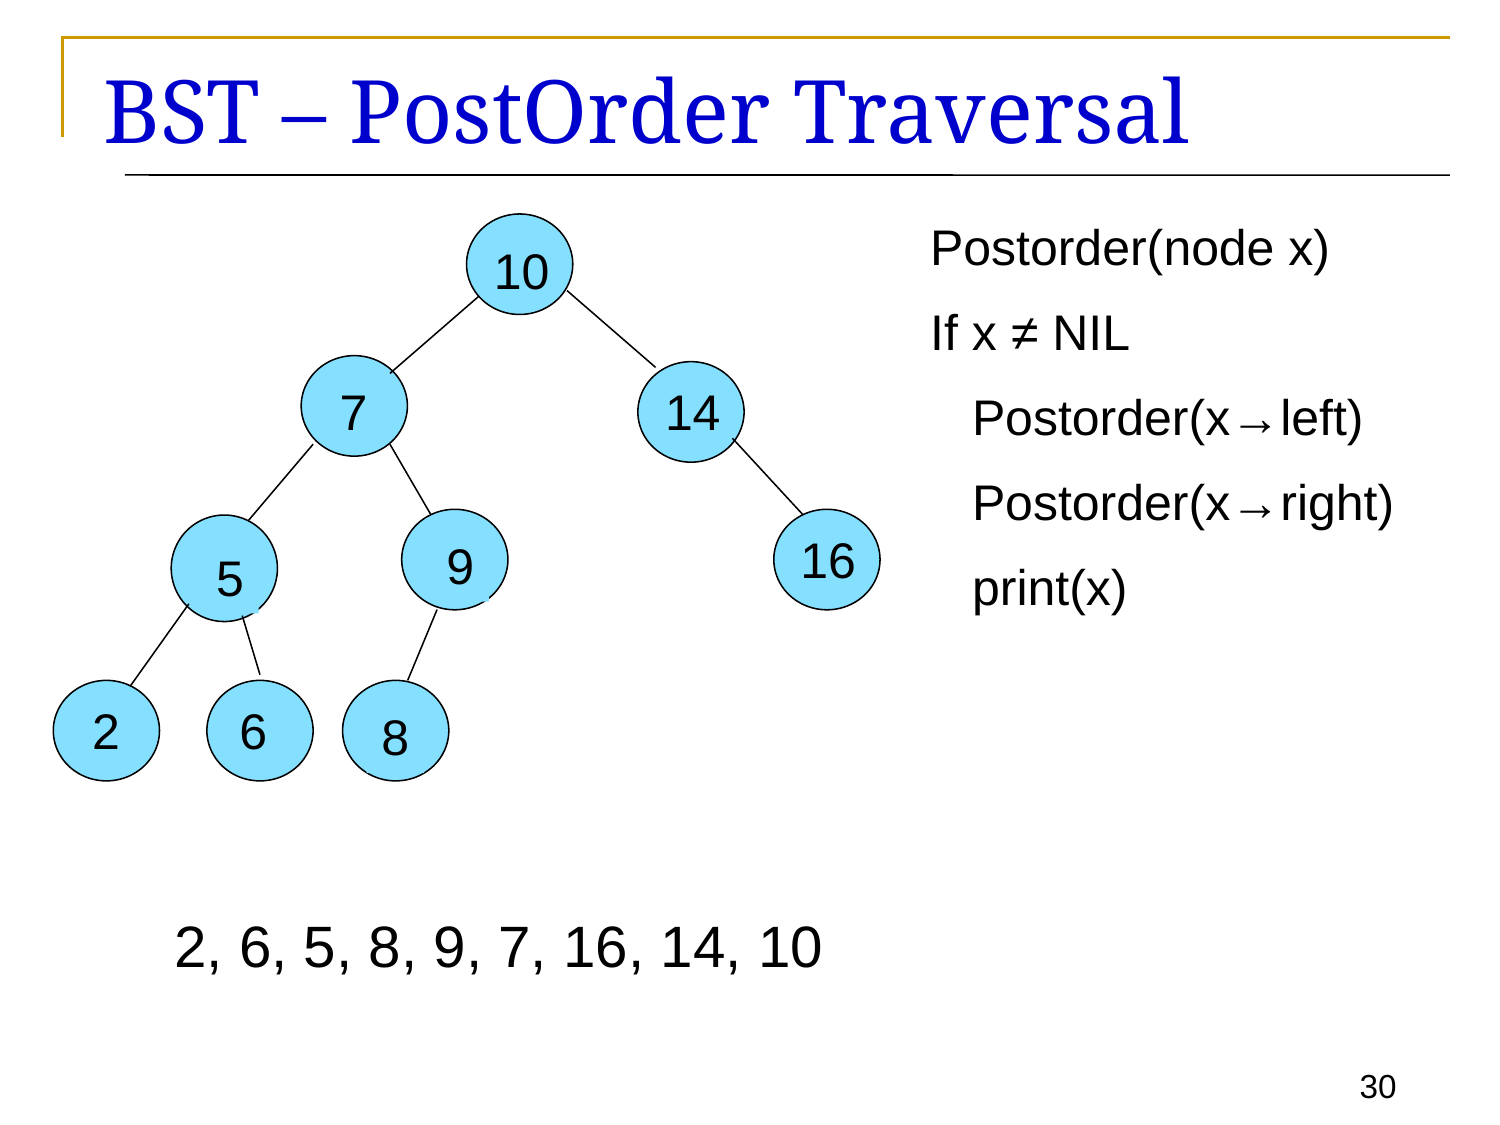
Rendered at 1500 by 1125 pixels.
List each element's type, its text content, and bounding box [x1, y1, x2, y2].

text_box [53, 213, 881, 782]
title BST – PostOrder Traversal [88, 48, 1448, 167]
text_box Postorder(node x) If x ≠ NIL Postorder(x→left) Postorder(x→right) print(x) [915, 208, 1430, 623]
text_box 2, 6, 5, 8, 9, 7, 16, 14, 10 [159, 901, 910, 987]
